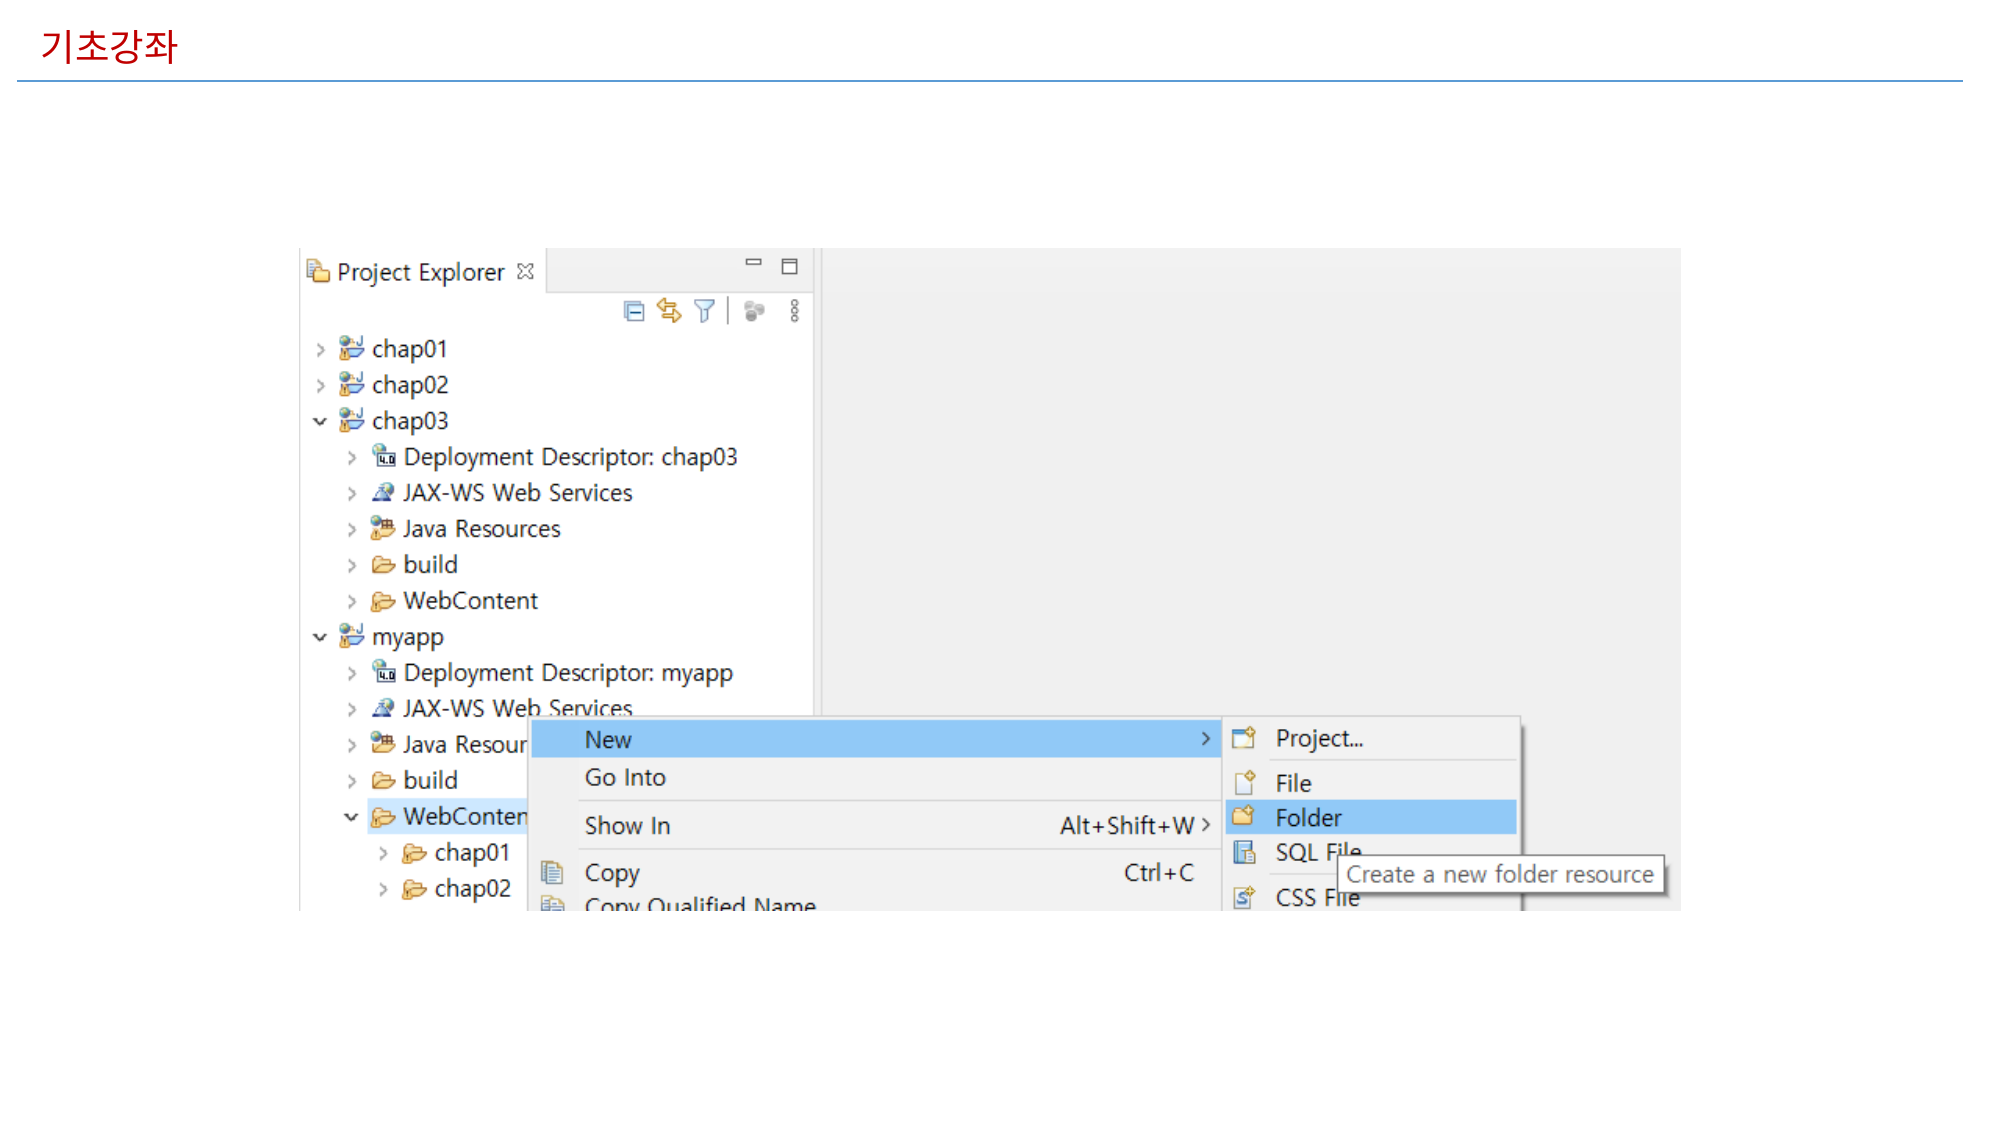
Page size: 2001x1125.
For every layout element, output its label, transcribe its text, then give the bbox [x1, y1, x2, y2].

text_box 기초강좌 [25, 16, 729, 77]
picture [299, 248, 1681, 911]
